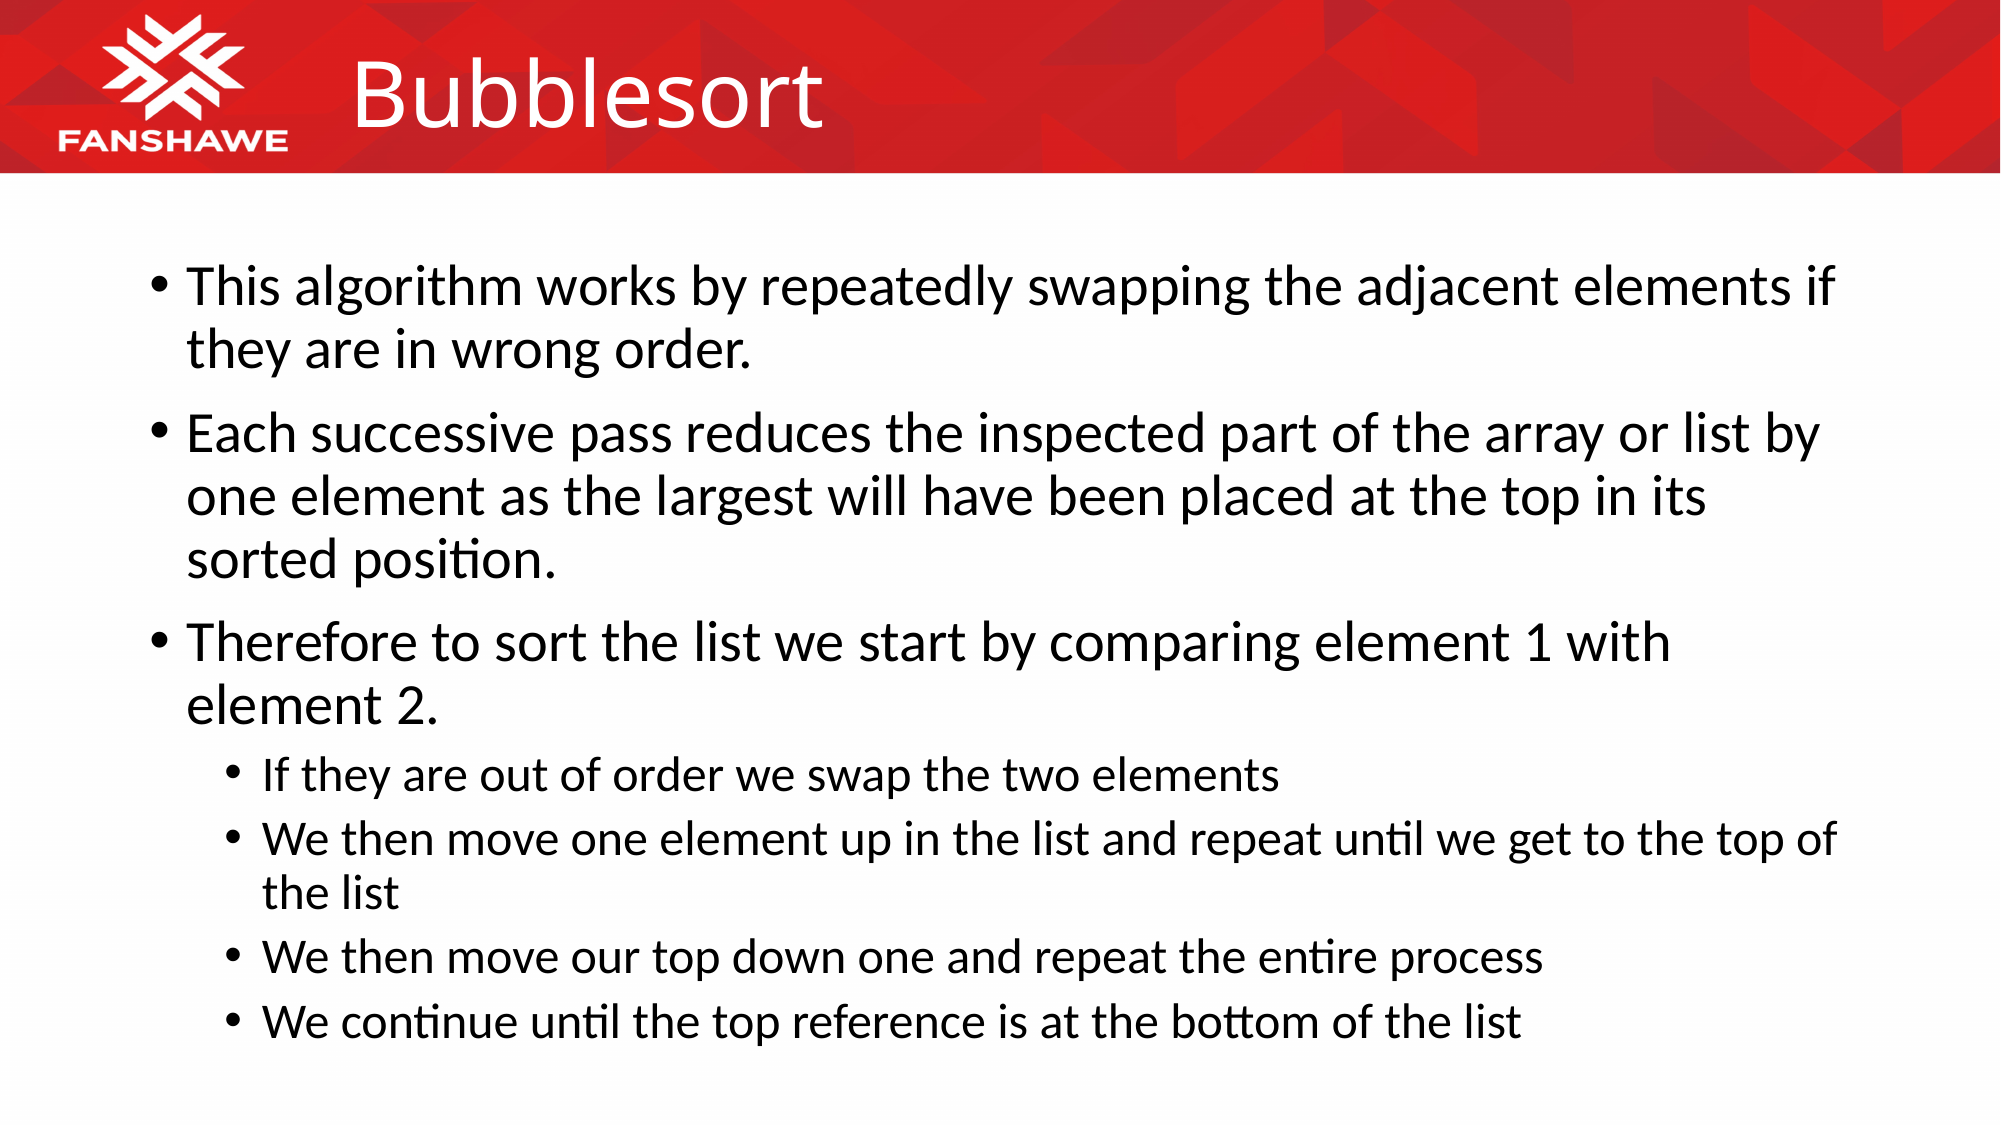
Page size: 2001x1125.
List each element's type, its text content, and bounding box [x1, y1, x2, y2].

list This algorithm works by repeatedly swapping the adjacent elements if they are in wrong order. Each successive pass reduces the inspected part of the array or list by one element as the largest will have been placed at the top in its sorted position. Therefore to sort the list we start by comparing element 1 with element 2. If they are out of order we swap the two elements We then move one element up in the list and repeat until we get to the top of the list We then move our top down one and repeat the entire process We continue until the top reference is at the bottom of the list [134, 247, 1863, 1084]
title Bubblesort [334, 29, 1928, 167]
picture [0, 0, 2001, 1125]
